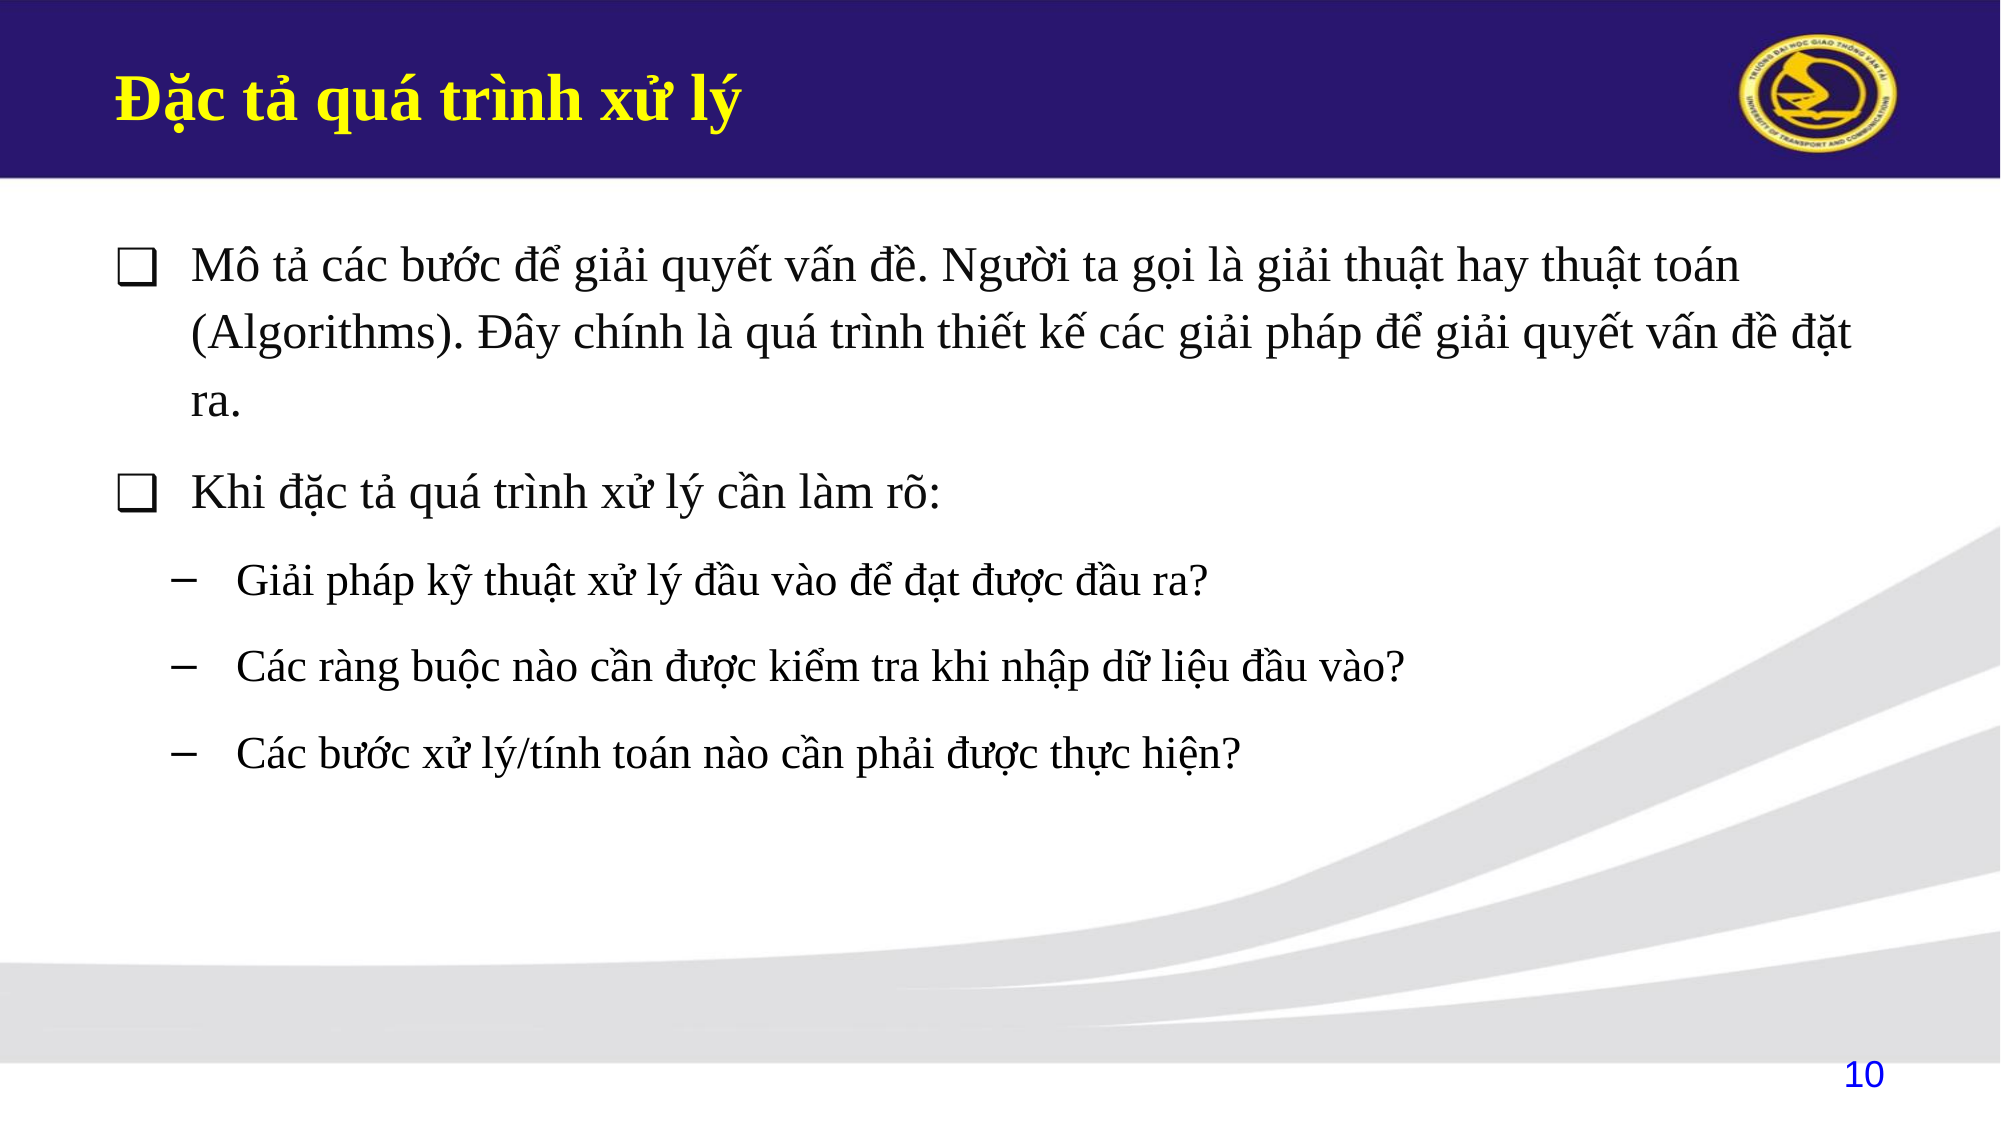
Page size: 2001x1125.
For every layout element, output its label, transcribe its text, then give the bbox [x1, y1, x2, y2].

picture [0, 0, 2001, 1125]
list Mô tả các bước để giải quyết vấn đề. Người ta gọi là giải thuật hay thuật toán (Algorithms). Đây chính là quá trình thiết kế các giải pháp để giải quyết vấn đề đặt ra. Khi đặc tả quá trình xử lý cần làm rõ: Giải pháp kỹ thuật xử lý đầu vào để đạt được đầu ra? Các ràng buộc nào cần được kiểm tra khi nhập dữ liệu đầu vào? Các bước xử lý/tính toán nào cần phải được thực hiện? [99, 217, 1900, 985]
slide_number 10 [1433, 1042, 1900, 1103]
title Đặc tả quá trình xử lý [99, 12, 1734, 175]
